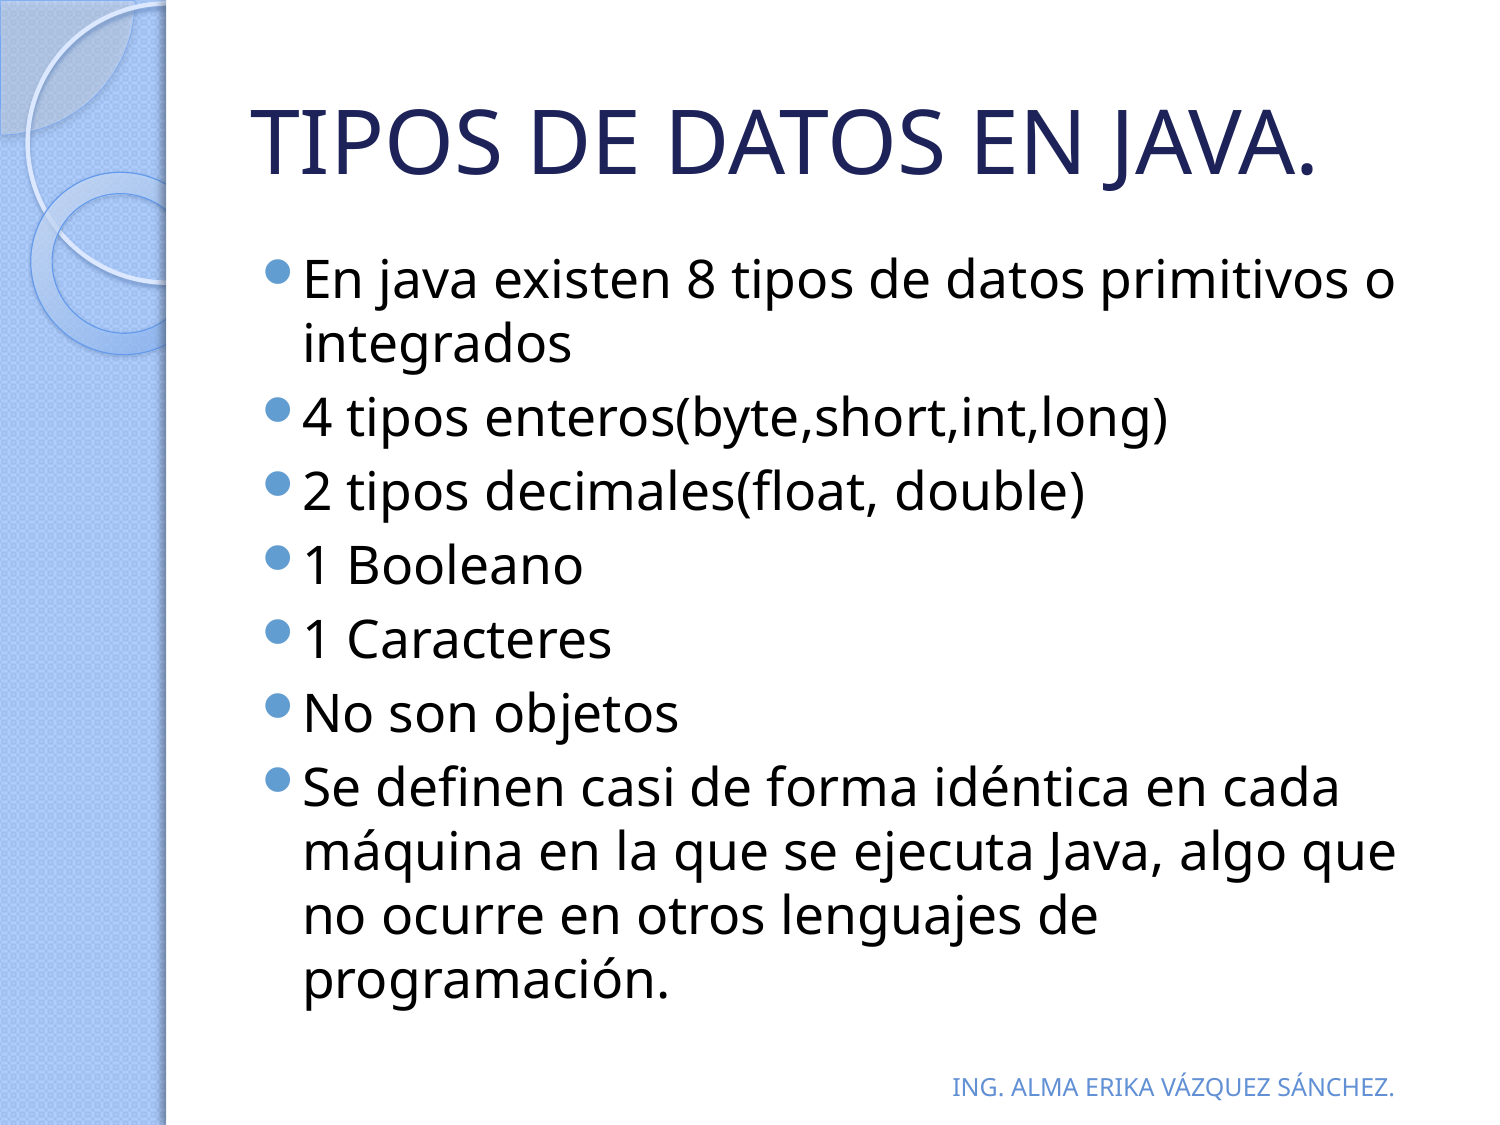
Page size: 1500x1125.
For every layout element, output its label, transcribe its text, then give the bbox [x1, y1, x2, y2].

title TIPOS DE DATOS EN JAVA. [235, 45, 1466, 233]
list En java existen 8 tipos de datos primitivos o integrados 4 tipos enteros(byte,short,int,long) 2 tipos decimales(float, double) 1 Booleano 1 Caracteres No son objetos Se definen casi de forma idéntica en cada máquina en la que se ejecuta Java, algo que no ocurre en otros lenguajes de programación. [235, 237, 1466, 1025]
footer ING. ALMA ERIKA VÁZQUEZ SÁNCHEZ. [937, 1034, 1413, 1113]
